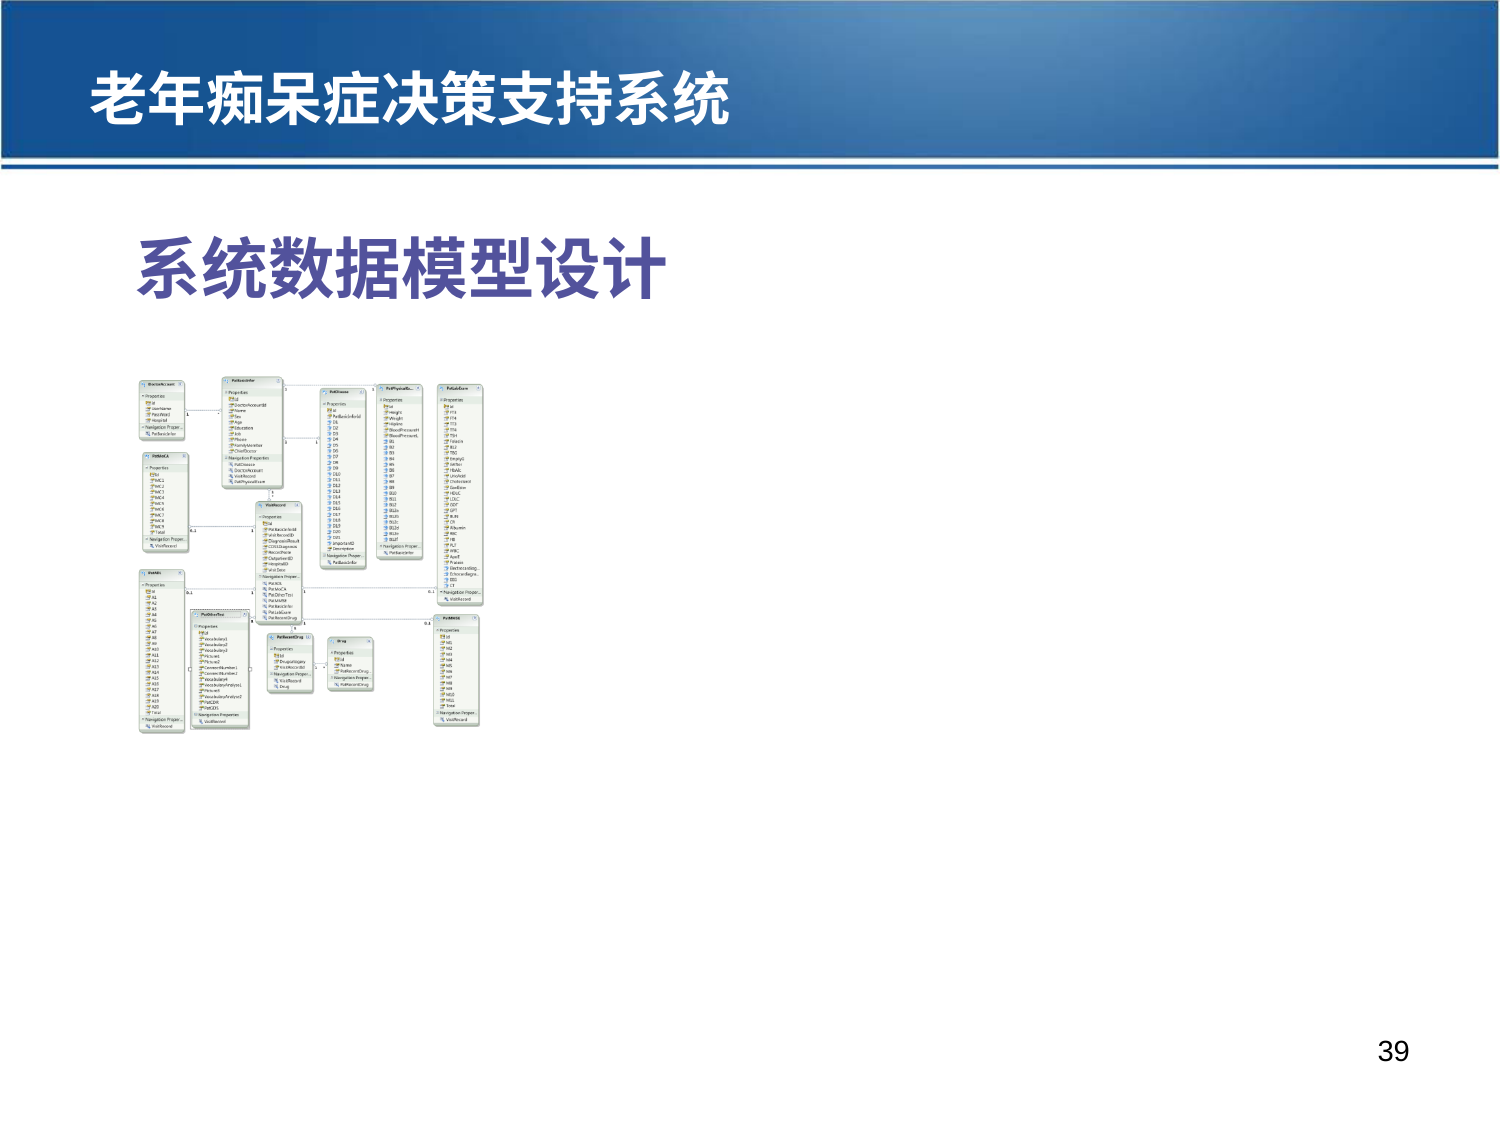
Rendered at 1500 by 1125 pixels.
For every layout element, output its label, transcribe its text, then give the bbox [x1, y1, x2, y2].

picture [0, 0, 1500, 1125]
text_box 老年痴呆症决策支持系统 [74, 54, 1425, 151]
slide_number 39 [1074, 1024, 1426, 1103]
text_box 系统数据模型设计 [53, 219, 750, 315]
